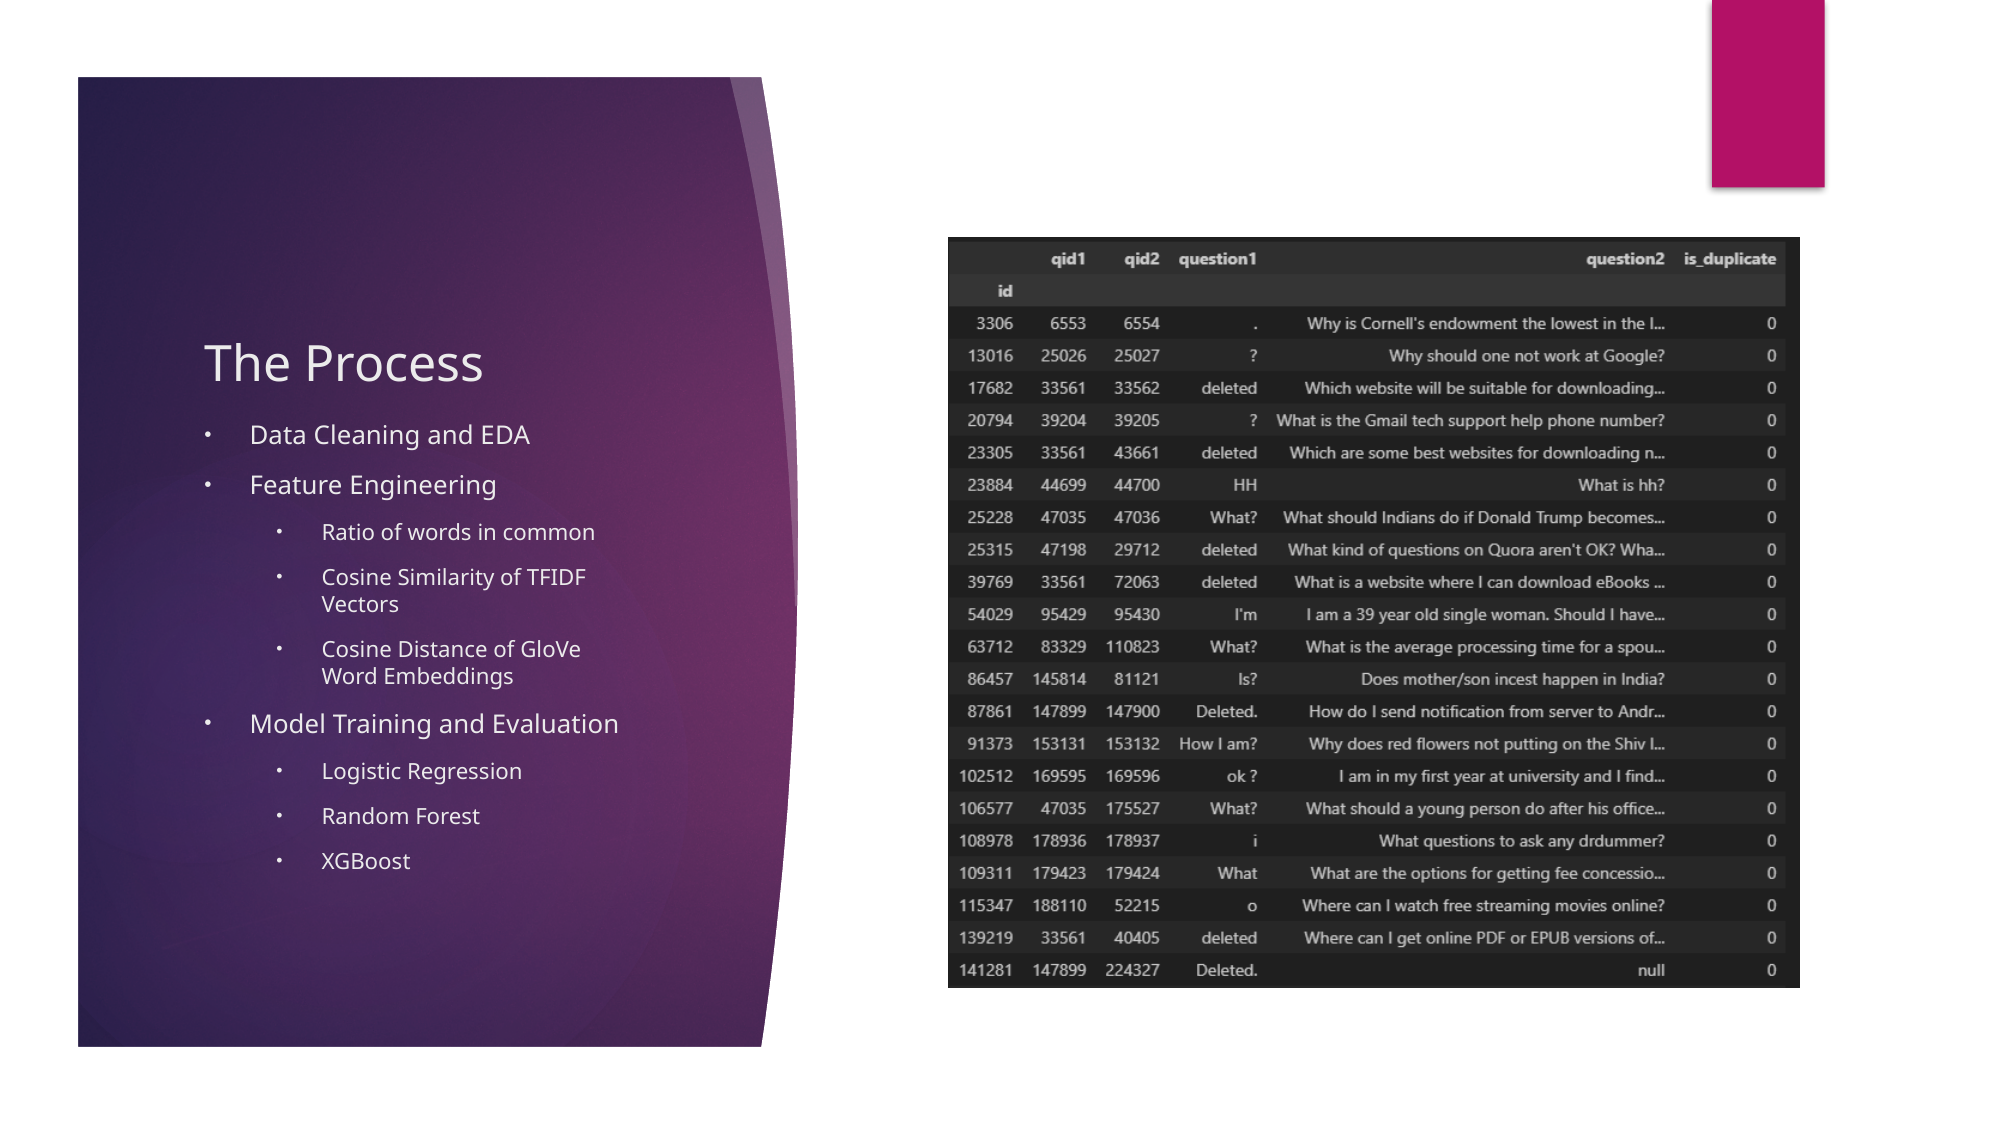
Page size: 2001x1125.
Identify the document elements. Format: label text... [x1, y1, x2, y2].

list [948, 237, 1800, 988]
title The Process [189, 136, 648, 400]
list Data Cleaning and EDA Feature Engineering Ratio of words in common Cosine Similarity of TFIDF Vectors Cosine Distance of GloVe Word Embeddings Model Training and Evaluation Logistic Regression Random Forest XGBoost [189, 411, 648, 887]
